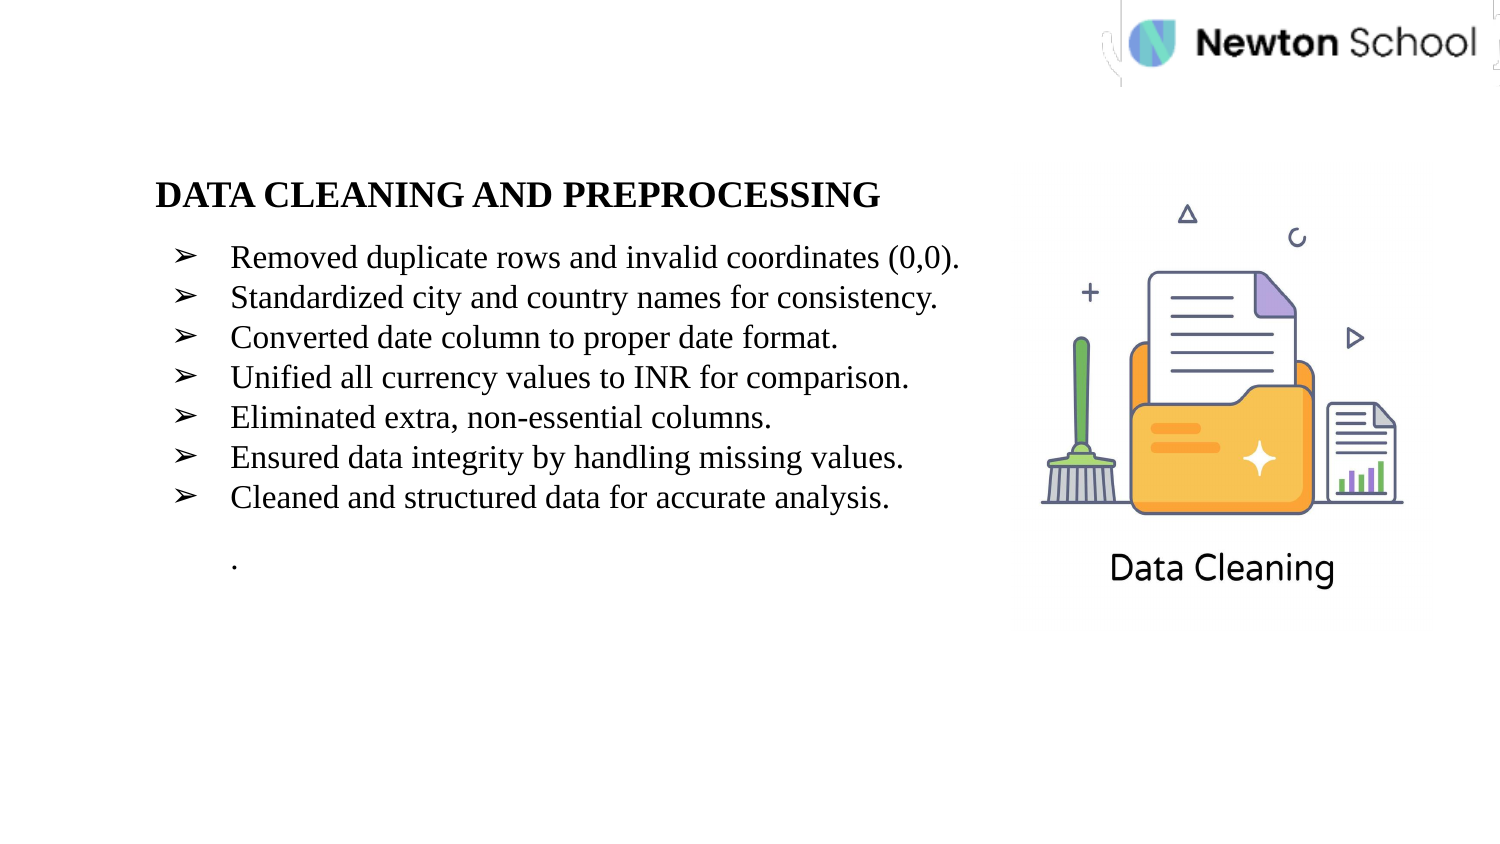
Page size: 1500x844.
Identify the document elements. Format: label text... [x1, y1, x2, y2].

text_box DATA CLEANING AND PREPROCESSING Removed duplicate rows and invalid coordinates (0,0). Standardized city and country names for consistency. Converted date column to proper date format. Unified all currency values to INR for comparison. Eliminated extra, non-essential columns. Ensured data integrity by handling missing values. Cleaned and structured data for accurate analysis. . [140, 154, 1297, 713]
picture [1011, 161, 1433, 631]
picture [1101, 0, 1500, 87]
